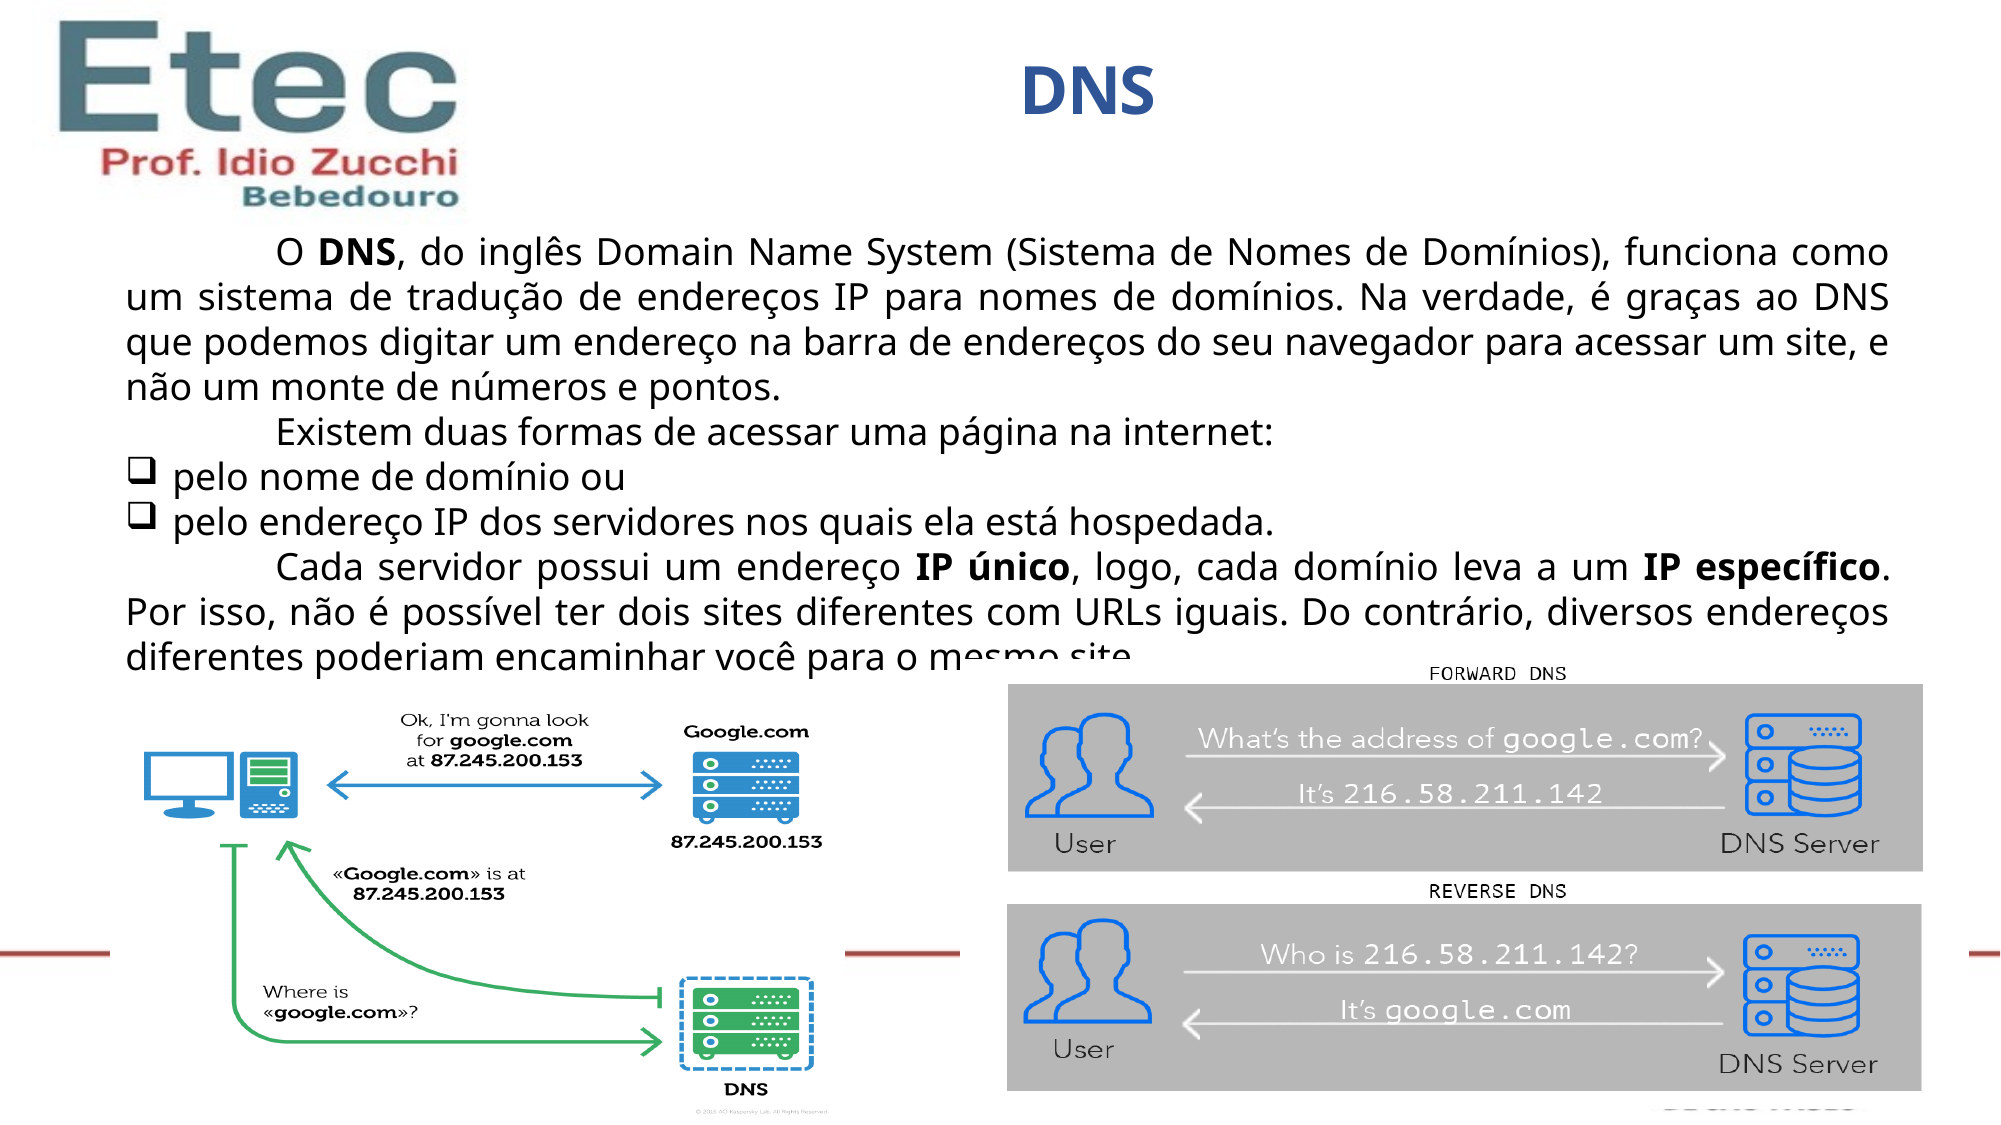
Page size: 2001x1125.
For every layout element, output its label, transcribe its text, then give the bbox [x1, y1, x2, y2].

text_box DNS [615, 49, 1560, 121]
text_box O DNS, do inglês Domain Name System (Sistema de Nomes de Domínios), funciona como um sistema de tradução de endereços IP para nomes de domínios. Na verdade, é graças ao DNS que podemos digitar um endereço na barra de endereços do seu navegador para acessar um site, e não um monte de números e pontos. Existem duas formas de acessar uma página na internet: pelo nome de domínio ou pelo endereço IP dos servidores nos quais ela está hospedada. Cada servidor possui um endereço IP único, logo, cada domínio leva a um IP específico. Por isso, não é possível ter dois sites diferentes com URLs iguais. Do contrário, diversos endereços diferentes poderiam encaminhar você para o mesmo site. [110, 220, 1907, 686]
picture [0, 0, 2001, 1125]
